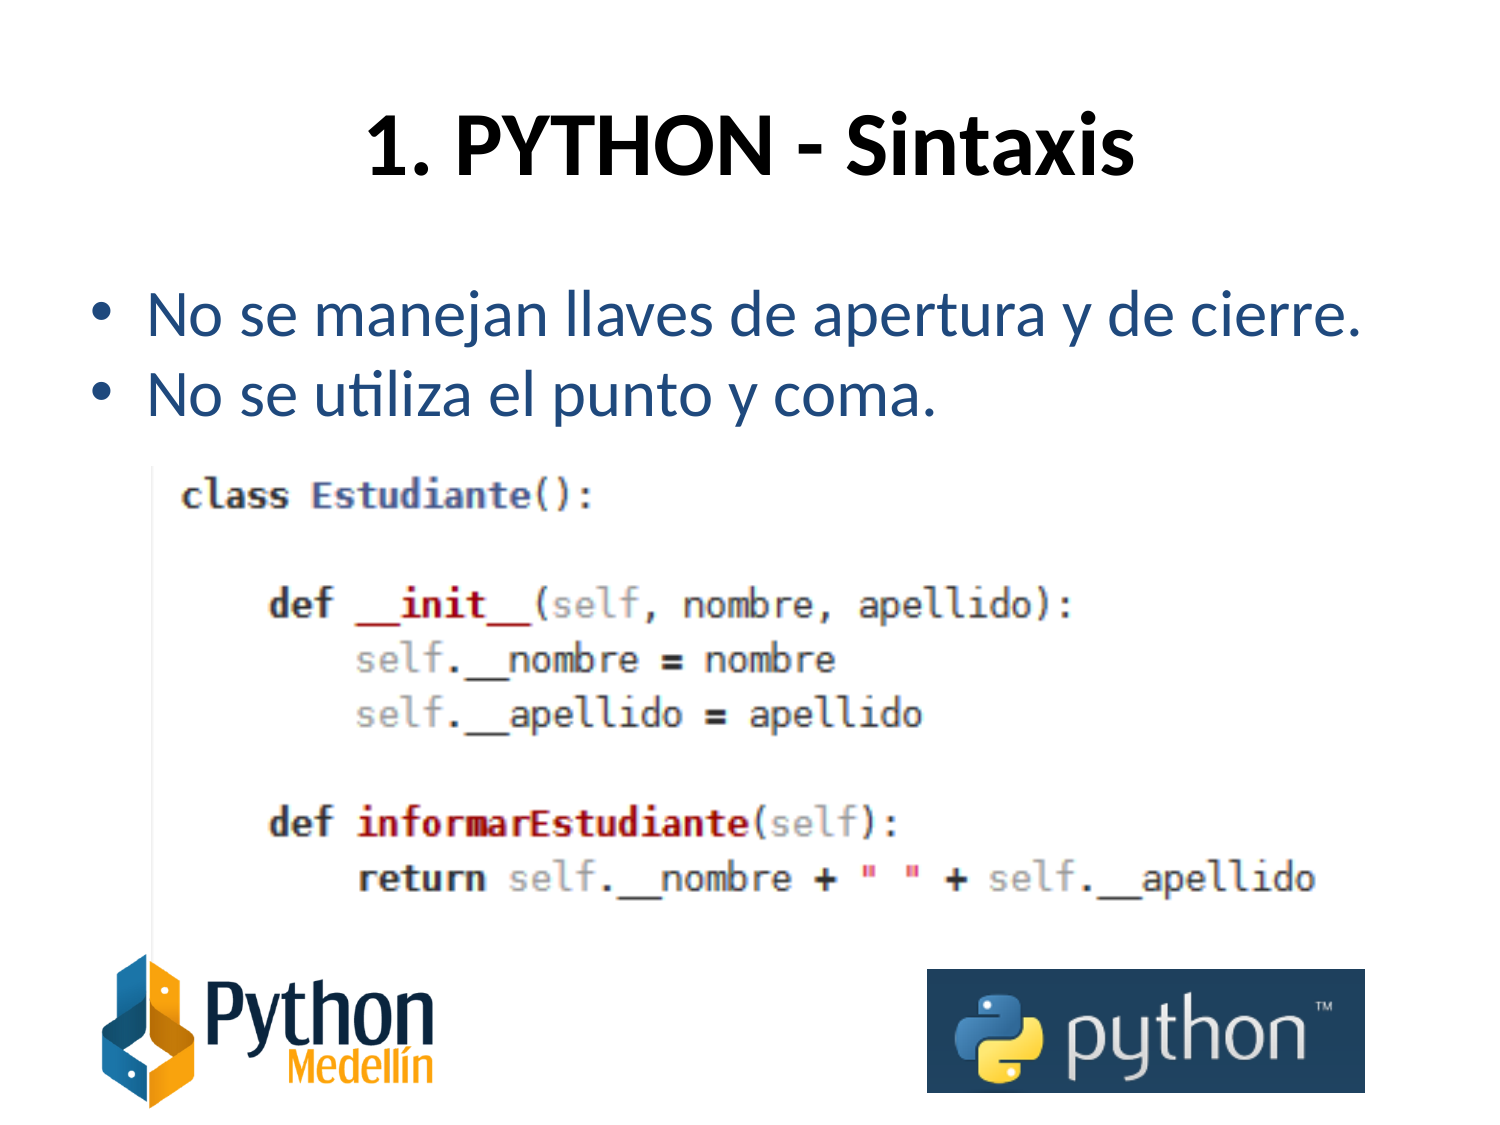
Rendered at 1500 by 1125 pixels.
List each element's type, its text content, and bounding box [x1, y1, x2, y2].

picture [100, 465, 1409, 1125]
text_box 1. PYTHON - Sintaxis [75, 45, 1425, 233]
text_box No se manejan llaves de apertura y de cierre. No se utiliza el punto y coma. [75, 262, 1425, 1005]
